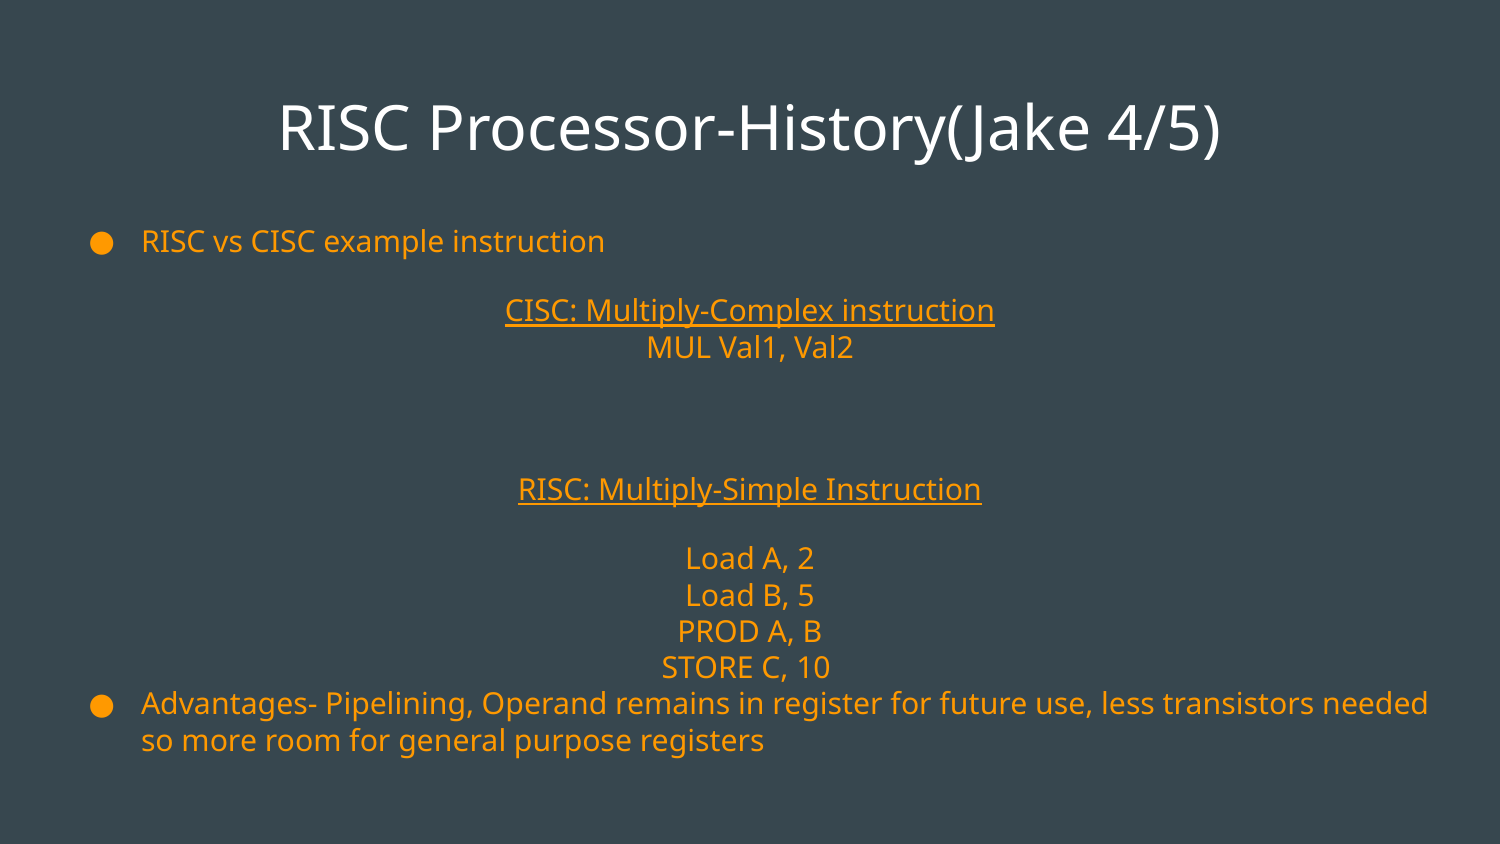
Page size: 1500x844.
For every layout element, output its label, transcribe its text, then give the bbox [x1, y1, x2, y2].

title RISC Processor-History(Jake 4/5) [51, 72, 1449, 167]
list RISC vs CISC example instruction CISC: Multiply-Complex instruction MUL Val1, Val2 RISC: Multiply-Simple Instruction Load A, 2 Load B, 5 PROD A, B STORE C, 10 Advantages- Pipelining, Operand remains in register for future use, less transistors needed so more room for general purpose registers [51, 189, 1449, 750]
